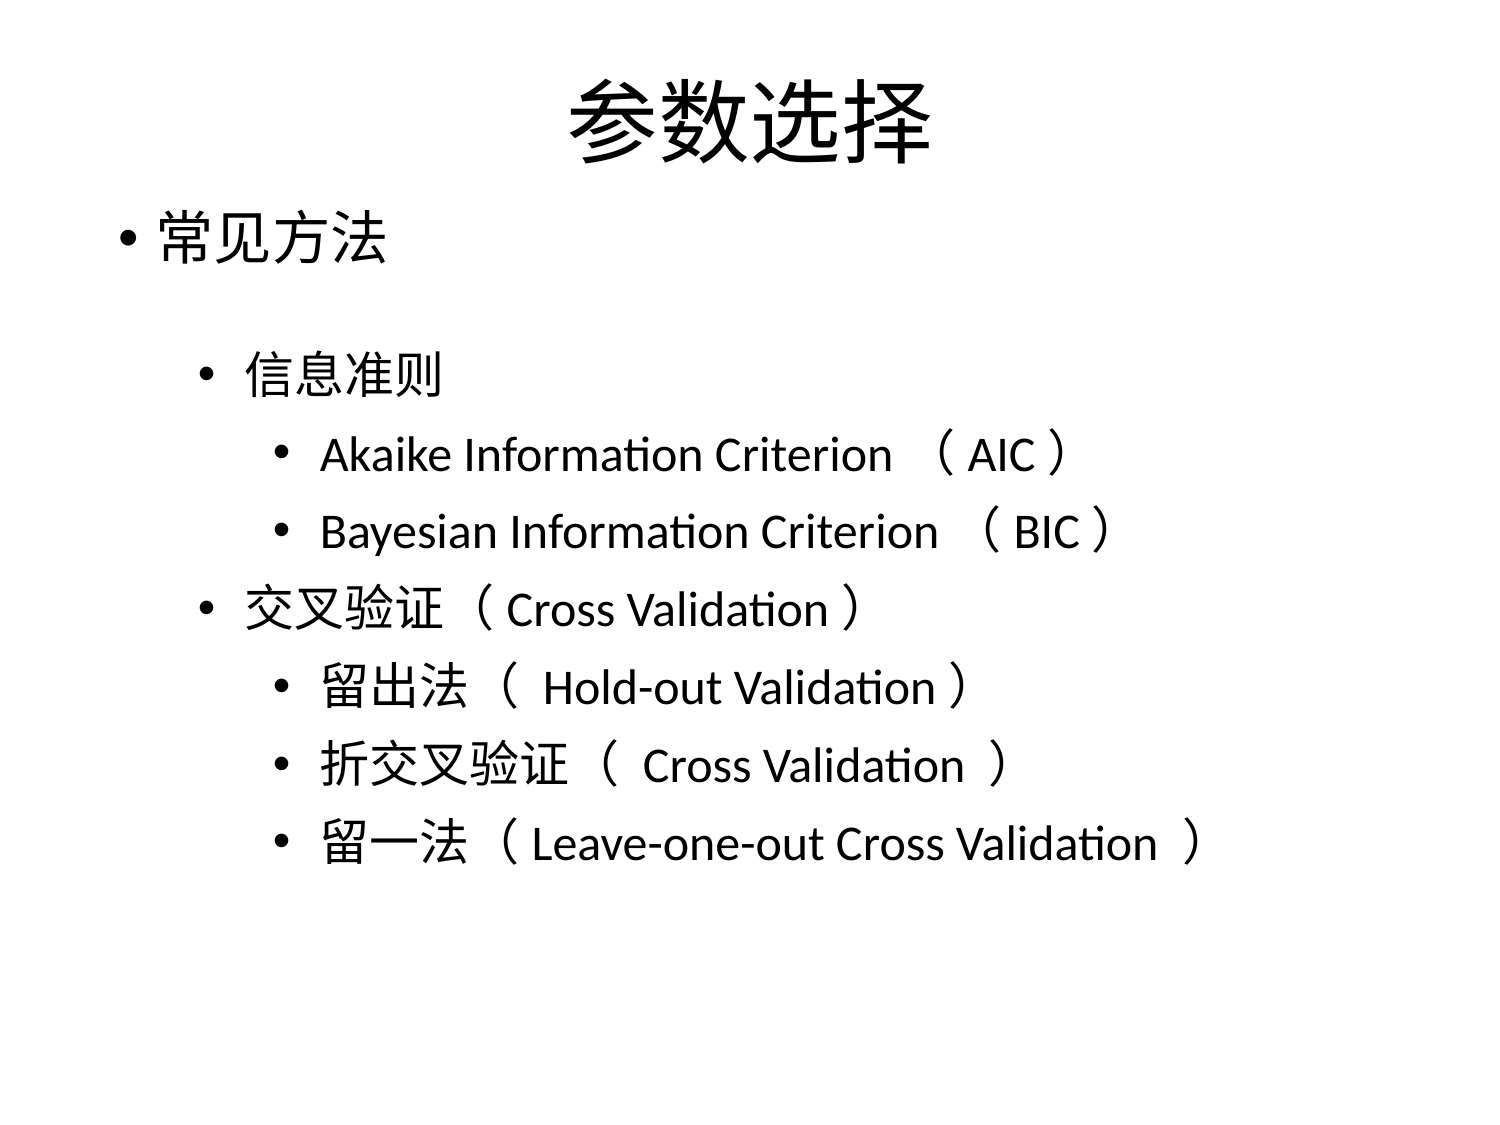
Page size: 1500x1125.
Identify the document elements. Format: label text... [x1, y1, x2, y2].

list 常见方法 [103, 201, 1397, 283]
title 参数选择 [103, 18, 1397, 201]
